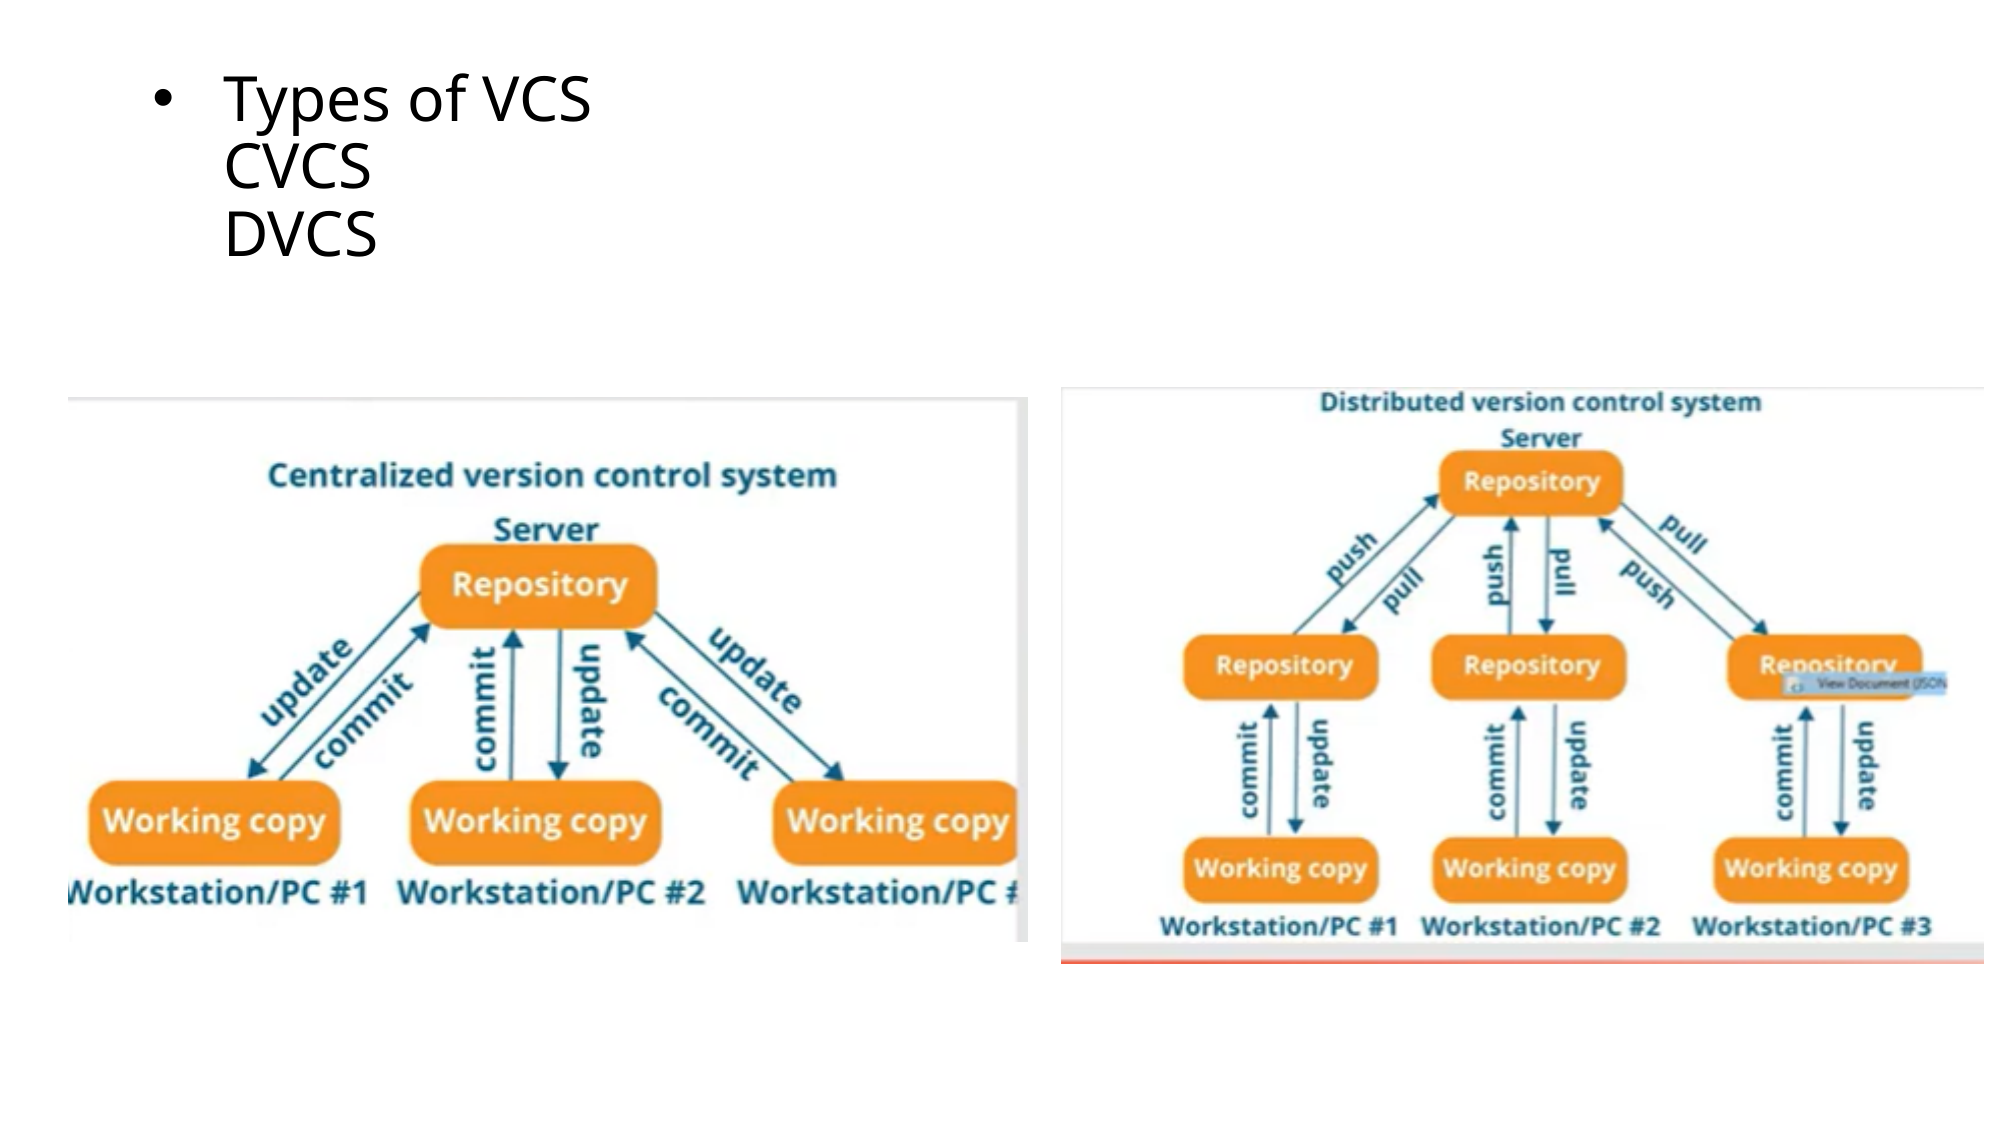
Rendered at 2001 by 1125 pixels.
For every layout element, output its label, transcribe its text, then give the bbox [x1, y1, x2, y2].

picture [68, 397, 1028, 943]
title Types of VCS CVCS DVCS [137, 59, 1863, 278]
picture [1061, 387, 1984, 964]
